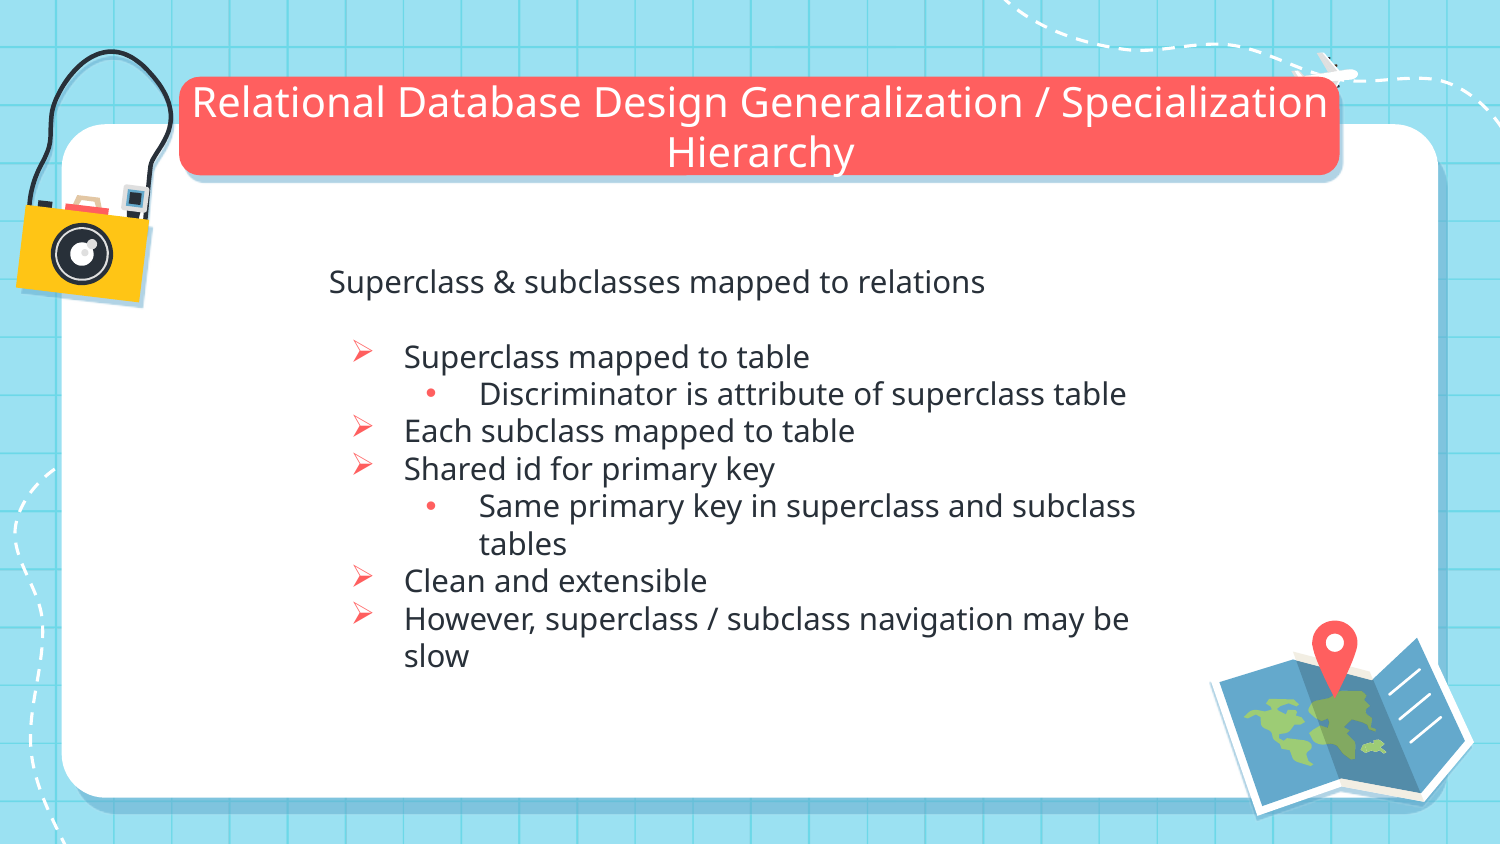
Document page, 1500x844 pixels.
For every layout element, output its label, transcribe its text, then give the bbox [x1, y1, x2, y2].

text_box [181, 164, 1338, 176]
text_box [181, 76, 1338, 88]
title Relational Database Design Generalization / Specialization Hierarchy [128, 88, 1393, 164]
list Superclass & subclasses mapped to relations Superclass mapped to table Discriminator is attribute of superclass table Each subclass mapped to table Shared id for primary key Same primary key in superclass and subclass tables Clean and extensible However, superclass / subclass navigation may be slow [313, 204, 1187, 732]
